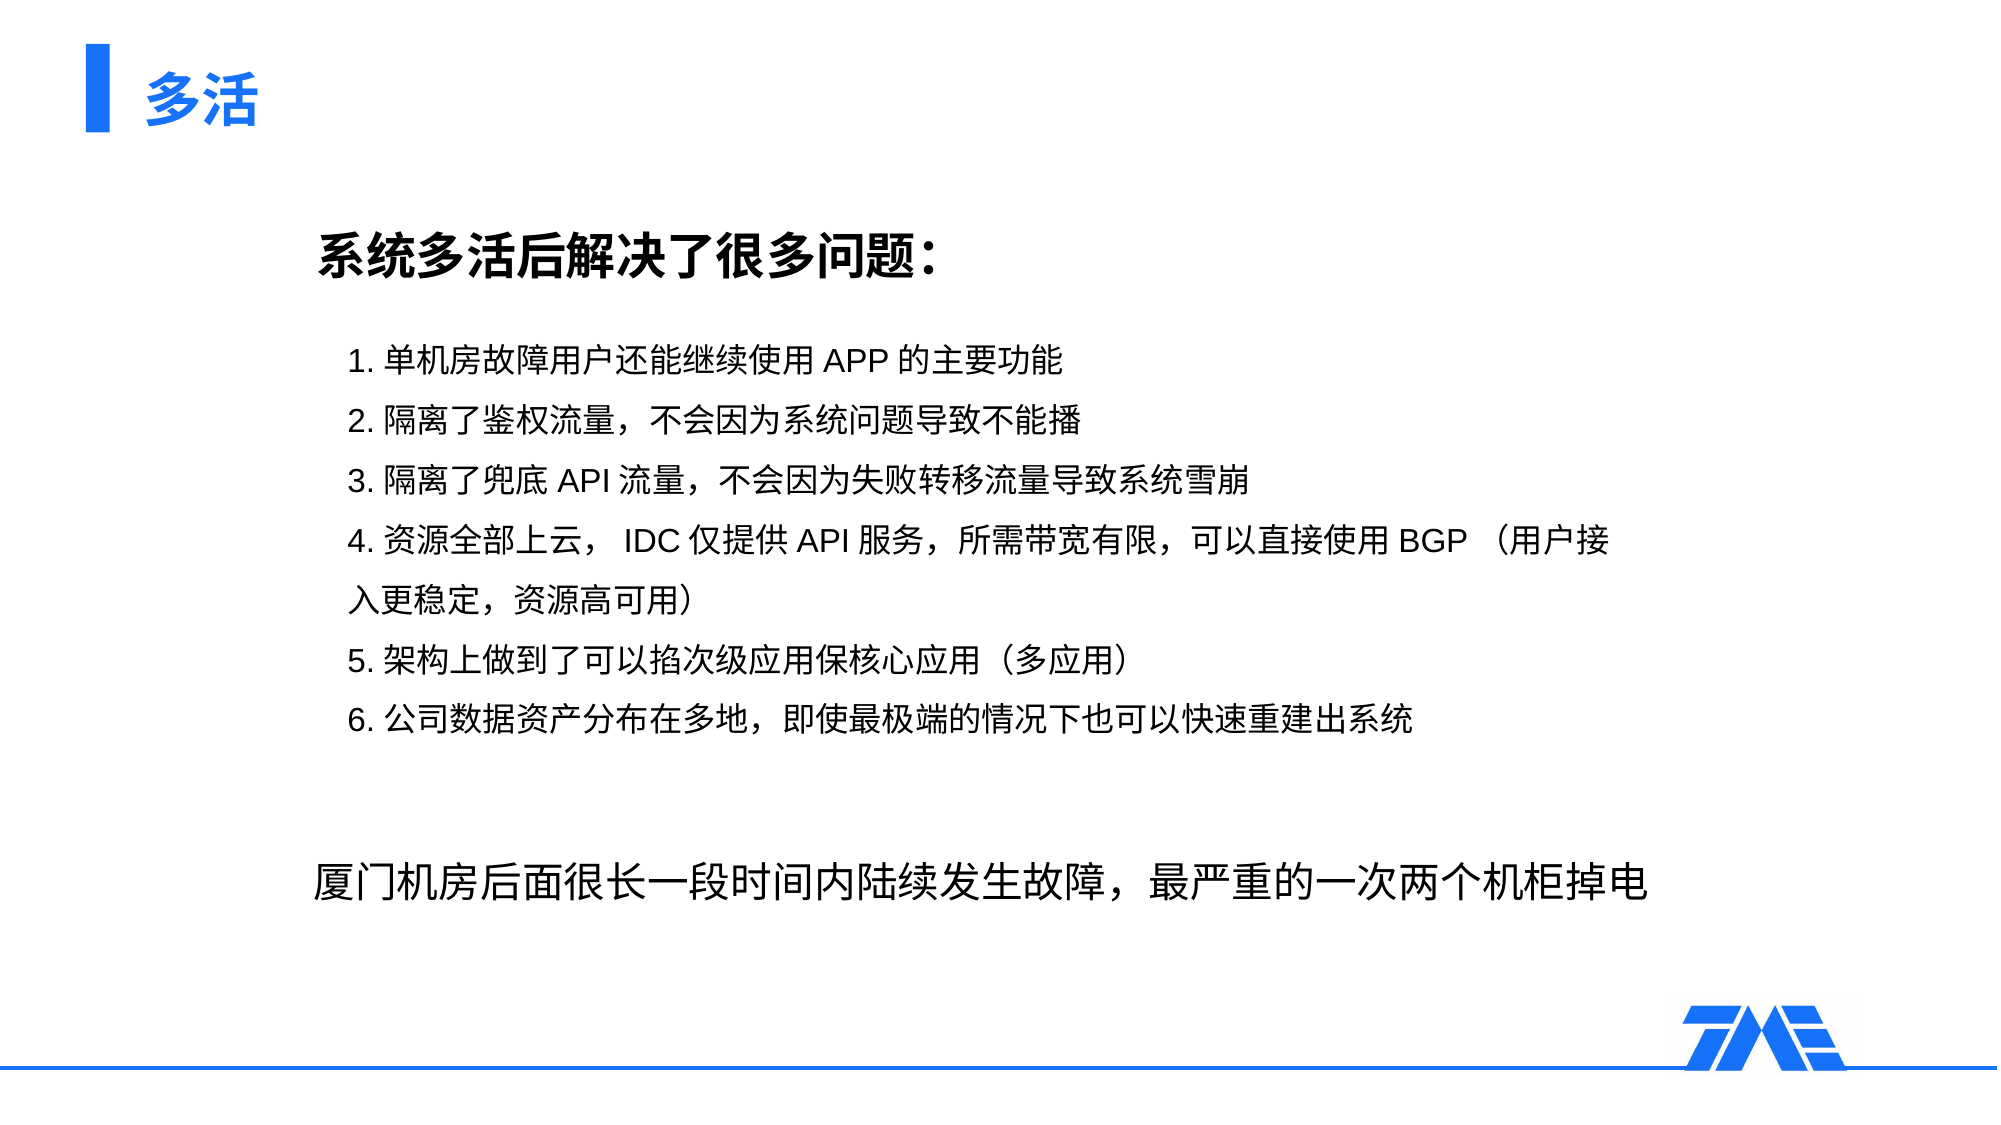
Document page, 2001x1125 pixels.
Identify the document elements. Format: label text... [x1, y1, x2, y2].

picture [1664, 998, 1858, 1077]
title 多活 [128, 0, 1849, 204]
text_box 厦门机房后面很长一段时间内陆续发生故障，最严重的一次两个机柜掉电 [298, 848, 1678, 914]
text_box 系统多活后解决了很多问题： [301, 216, 1107, 292]
text_box 1.单机房故障用户还能继续使用APP的主要功能 2.隔离了鉴权流量，不会因为系统问题导致不能播 3.隔离了兜底API流量，不会因为失败转移流量导致系统雪崩 4.资源全部上云，IDC仅提供API服务，所需带宽有限，可以直接使用BGP（用户接入更稳定，资源高可用） 5.架构上做到了可以掐次级应用保核心应用（多应用） 6.公司数据资产分布在多地，即使最极端的情况下也可以快速重建出系统 [332, 311, 1638, 746]
